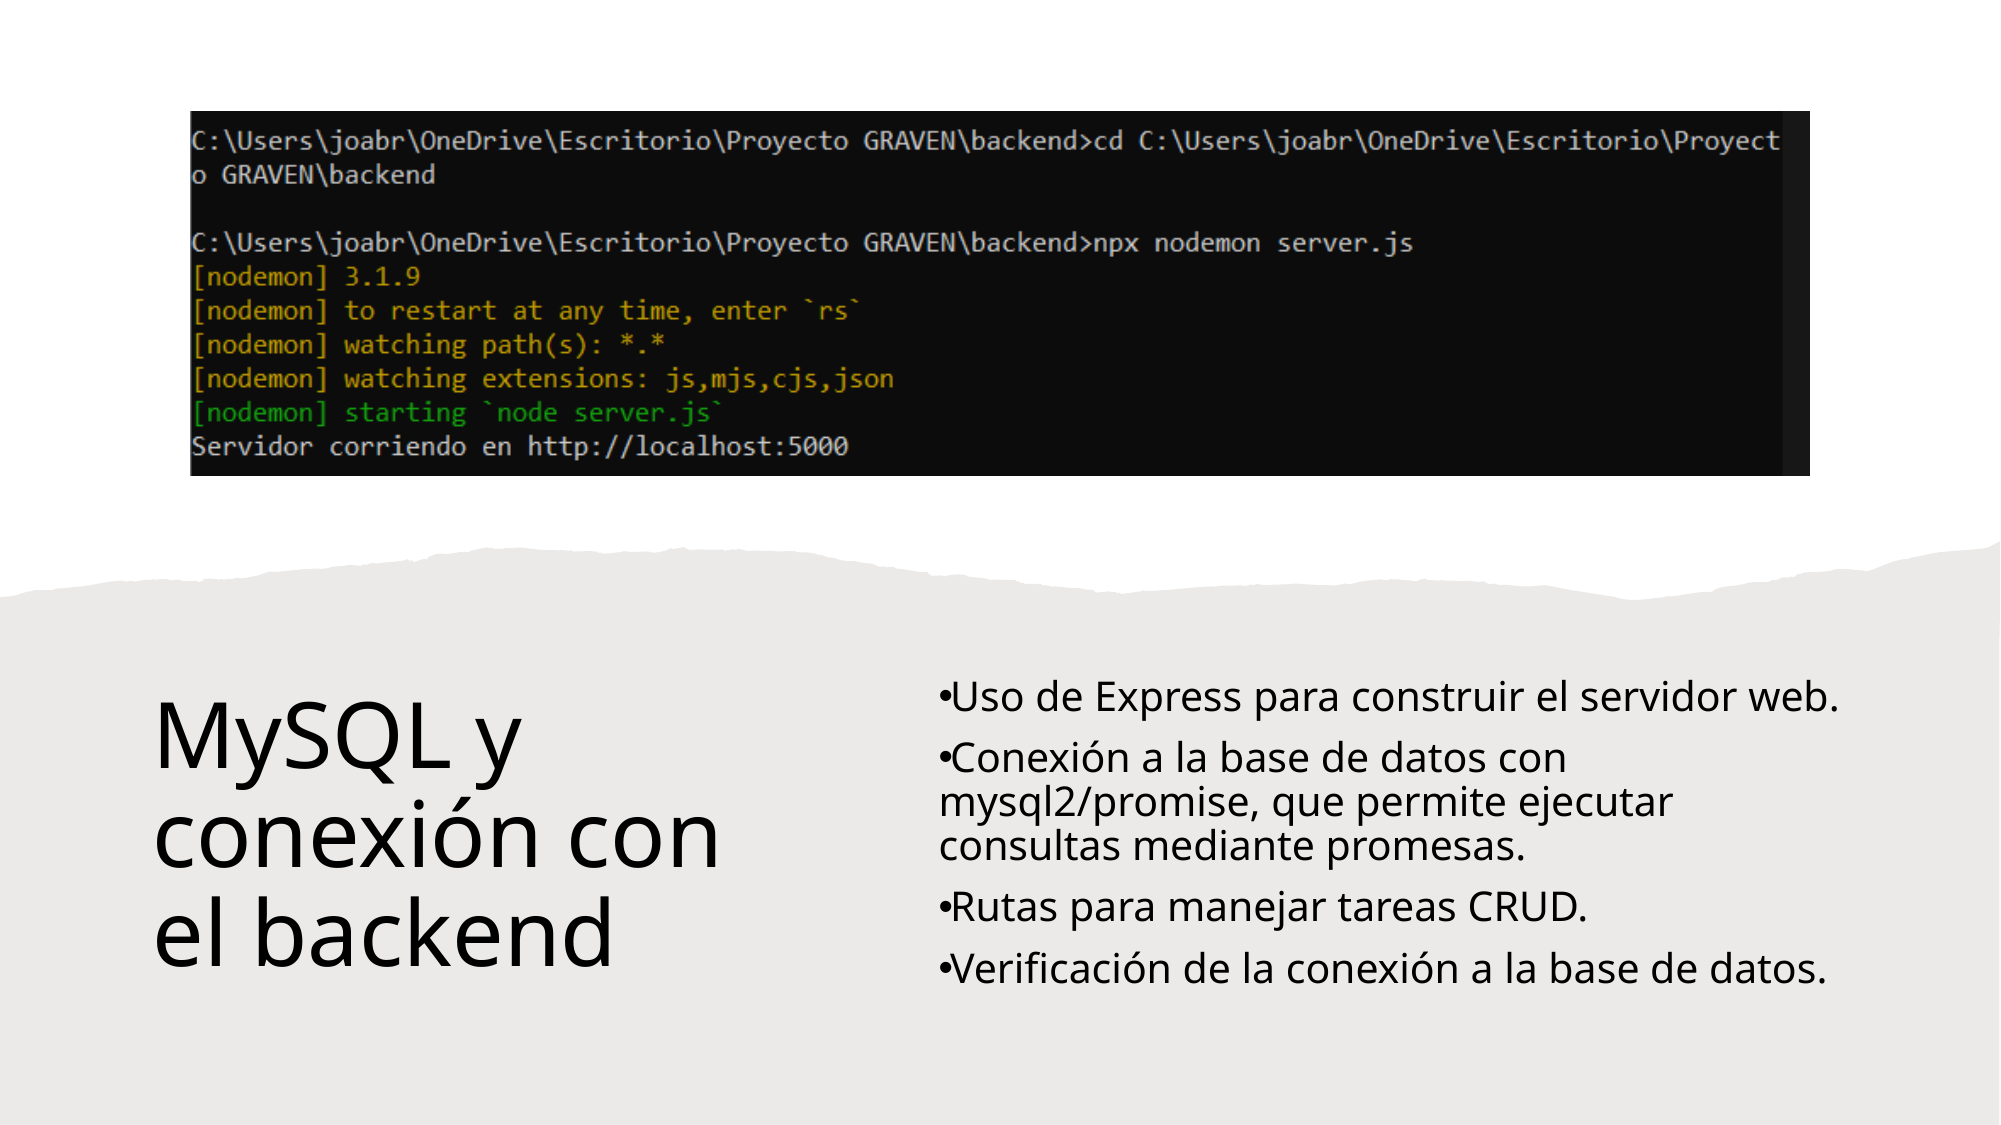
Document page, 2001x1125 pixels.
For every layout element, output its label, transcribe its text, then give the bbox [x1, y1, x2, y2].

title MySQL y conexión con el backend [137, 640, 829, 1035]
text_box [0, 0, 2000, 598]
list Uso de Express para construir el servidor web. Conexión a la base de datos con mysql2/promise, que permite ejecutar consultas mediante promesas. Rutas para manejar tareas CRUD. Verificación de la conexión a la base de datos. [923, 637, 1863, 1031]
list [189, 110, 1811, 476]
text_box [0, 539, 2000, 1125]
